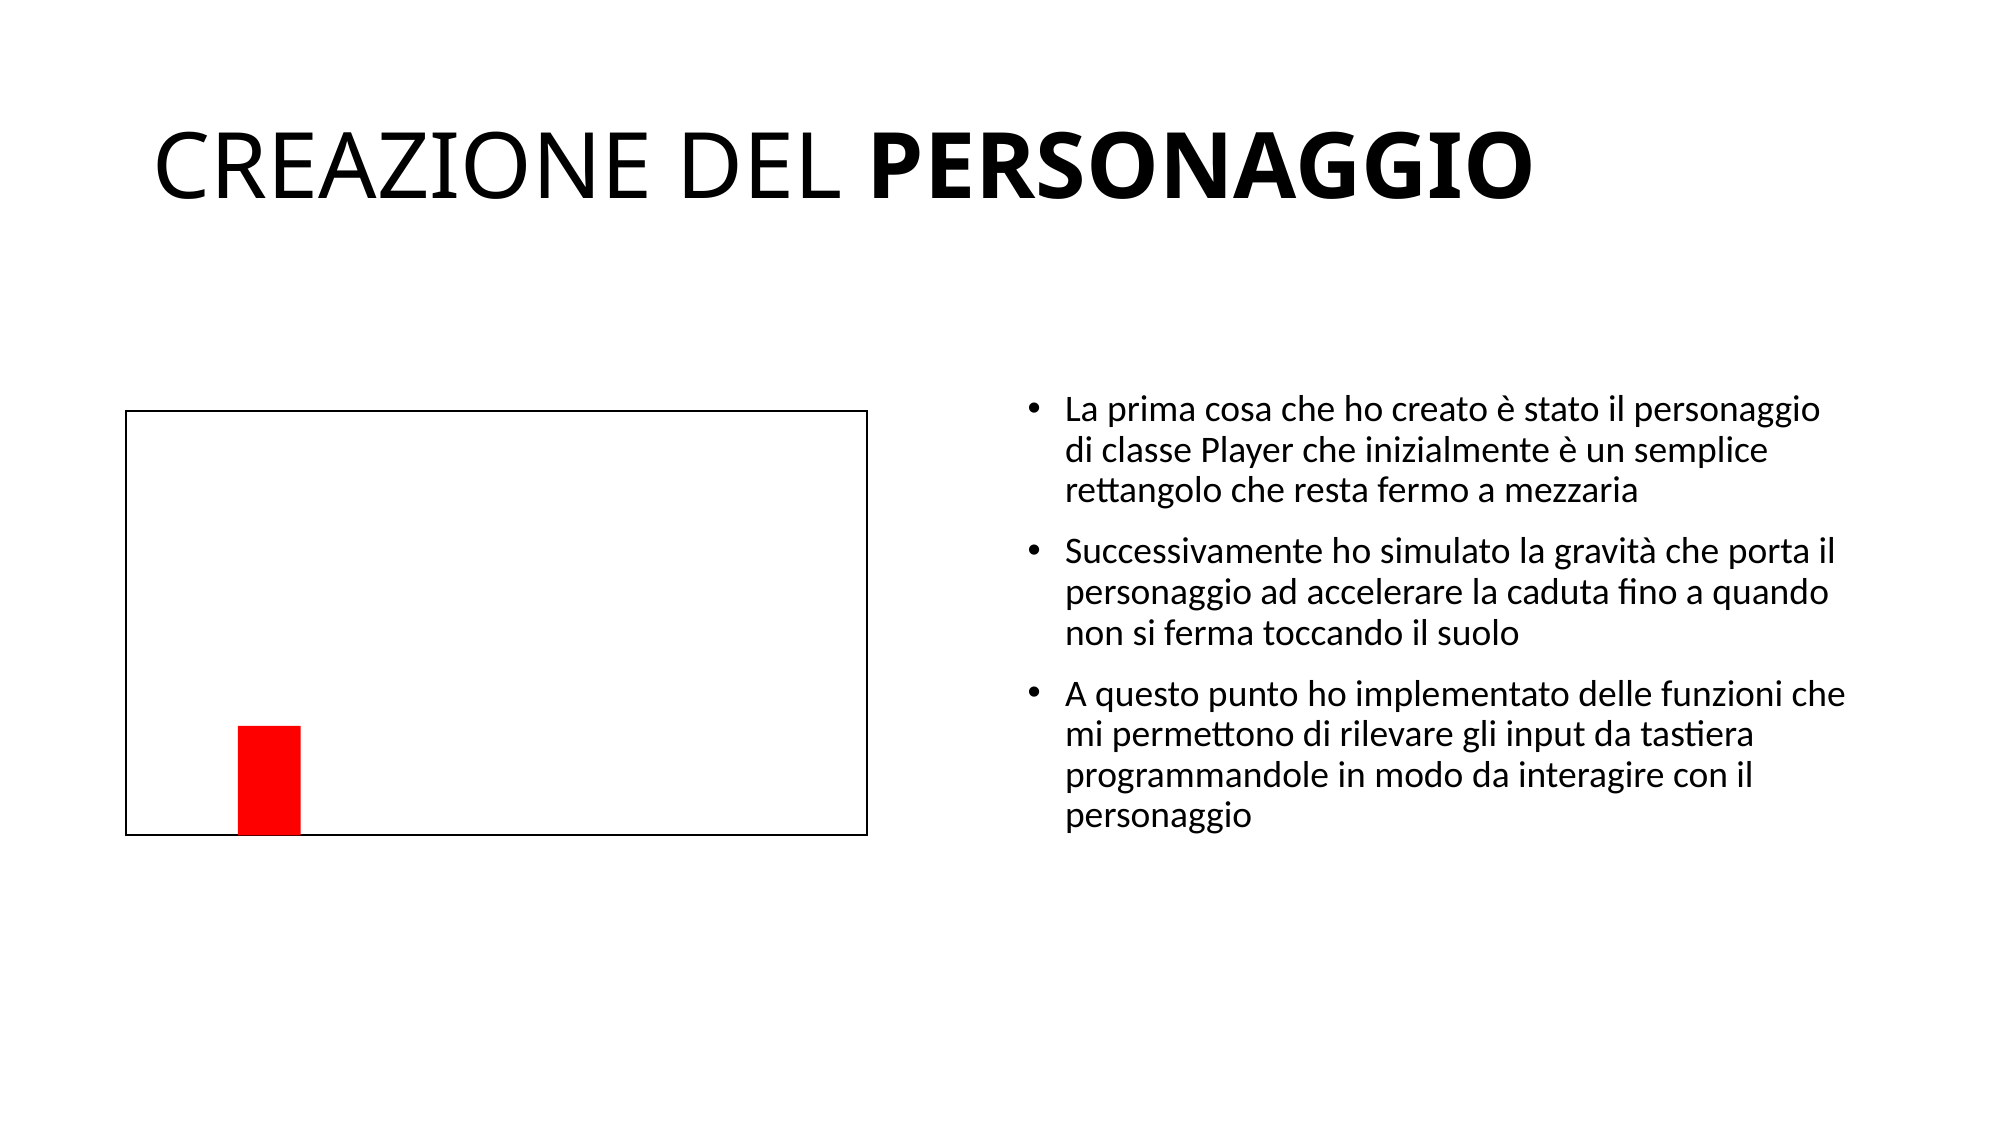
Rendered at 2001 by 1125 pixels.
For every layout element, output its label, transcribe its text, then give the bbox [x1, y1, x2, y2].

text_box [237, 725, 302, 836]
text_box [125, 410, 868, 836]
list La prima cosa che ho creato è stato il personaggio di classe Player che inizialmente è un semplice rettangolo che resta fermo a mezzaria Successivamente ho simulato la gravità che porta il personaggio ad accelerare la caduta fino a quando non si ferma toccando il suolo A questo punto ho implementato delle funzioni che mi permettono di rilevare gli input da tastiera programmandole in modo da interagire con il personaggio [1012, 381, 1863, 1096]
title CREAZIONE DEL PERSONAGGIO [137, 59, 1863, 278]
